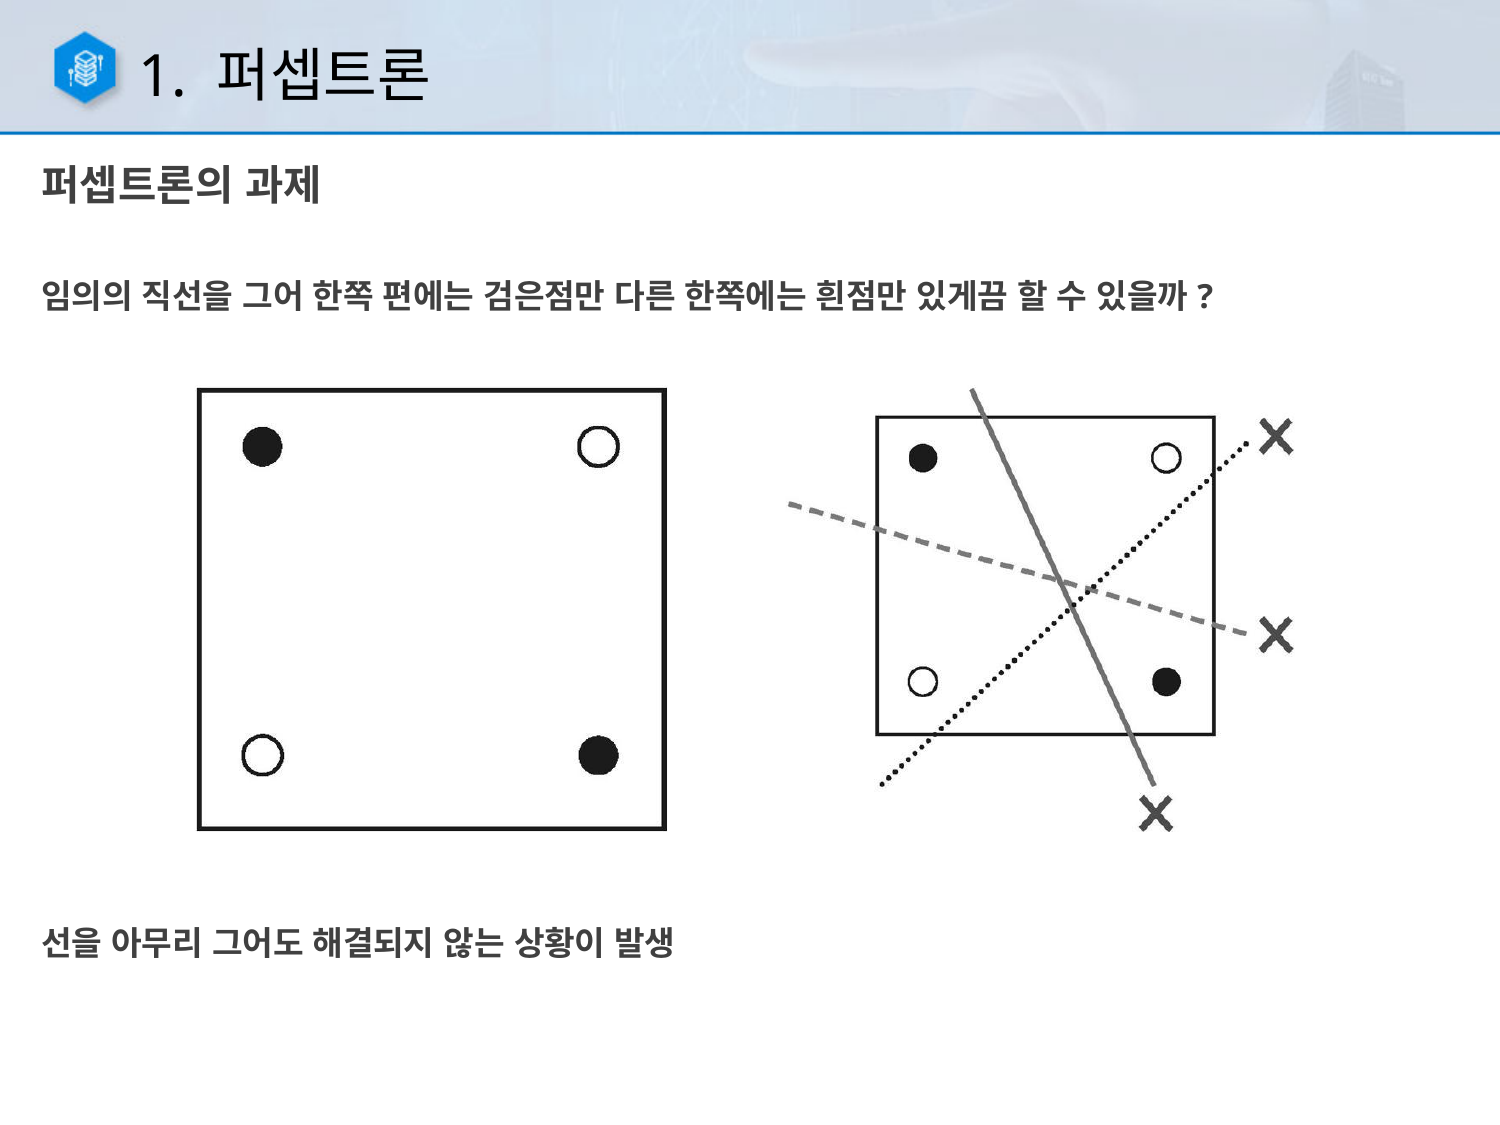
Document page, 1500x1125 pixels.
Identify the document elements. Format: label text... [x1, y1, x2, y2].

text_box 임의의 직선을 그어 한쪽 편에는 검은점만 다른 한쪽에는 흰점만 있게끔 할 수 있을까? [41, 267, 1459, 315]
text_box 퍼셉트론의 과제 [41, 148, 1459, 209]
picture [0, 0, 1500, 1125]
text_box 선을 아무리 그어도 해결되지 않는 상황이 발생 [41, 914, 1459, 963]
list 1. 퍼셉트론 [123, 31, 1247, 117]
